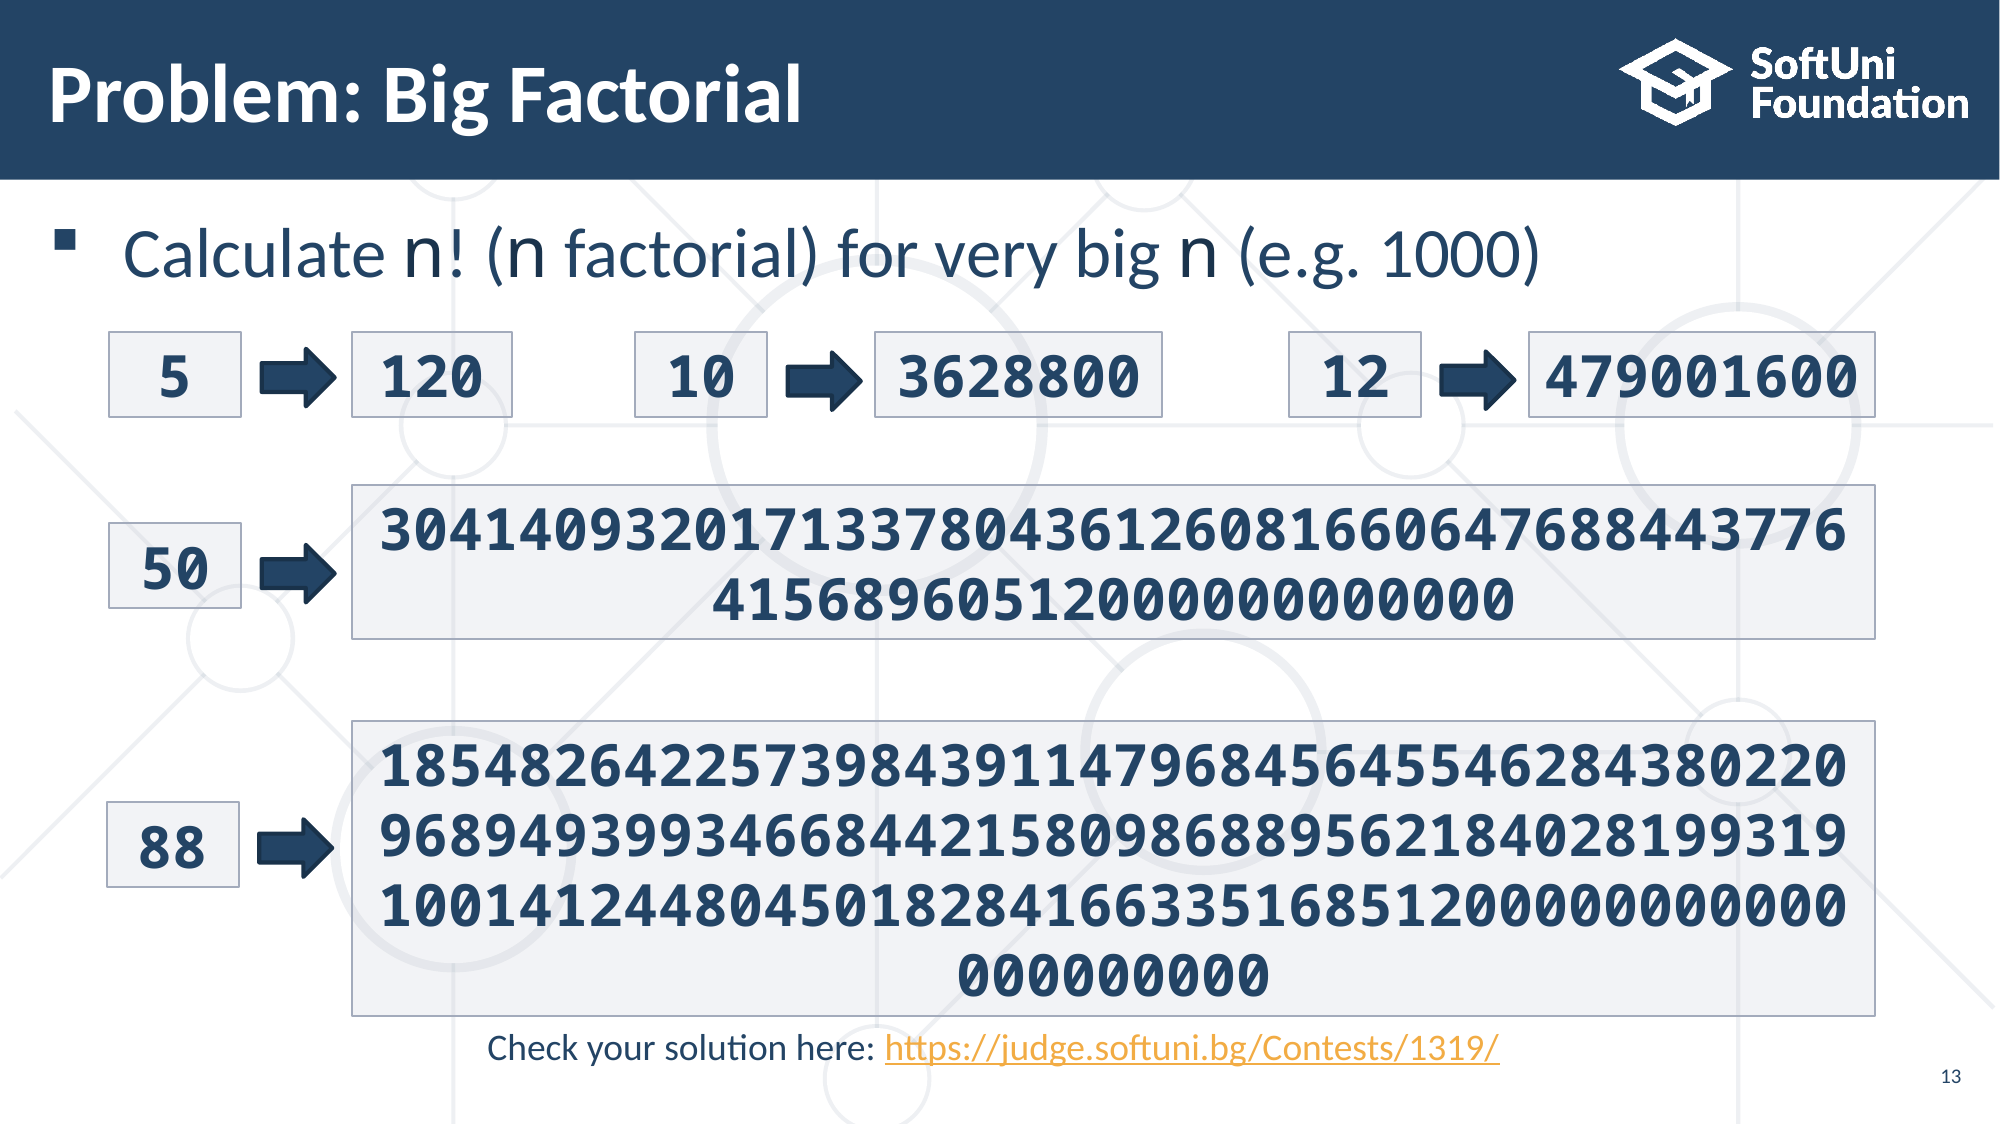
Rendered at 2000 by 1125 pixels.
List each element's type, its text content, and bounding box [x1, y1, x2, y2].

text_box [785, 350, 863, 412]
text_box 3628800 [875, 331, 1163, 417]
text_box 5 [109, 331, 242, 417]
text_box Check your solution here: https://judge.softuni.bg/Contests/1319/ [124, 1015, 1863, 1076]
text_box 30414093201713378043612608166064768844377641568960512000000000000 [352, 484, 1875, 640]
text_box 120 [352, 331, 513, 417]
title Problem: Big Factorial [31, 16, 1591, 162]
text_box [259, 346, 337, 409]
text_box 50 [109, 523, 242, 609]
text_box 88 [106, 802, 239, 888]
text_box [257, 817, 335, 879]
picture [1618, 38, 1968, 126]
list Calculate n! (n factorial) for very big n (e.g. 1000) [31, 196, 1970, 1050]
text_box 479001600 [1528, 331, 1875, 417]
text_box [259, 542, 337, 605]
text_box [1439, 349, 1517, 411]
slide_number 13 [1896, 1049, 1968, 1101]
text_box 12 [1288, 331, 1421, 417]
text_box 185482642257398439114796845645546284380220968949399346684421580986889562184028199319100141244804501828416633516851200000000000000000000 [352, 721, 1875, 1016]
text_box 10 [635, 331, 768, 417]
